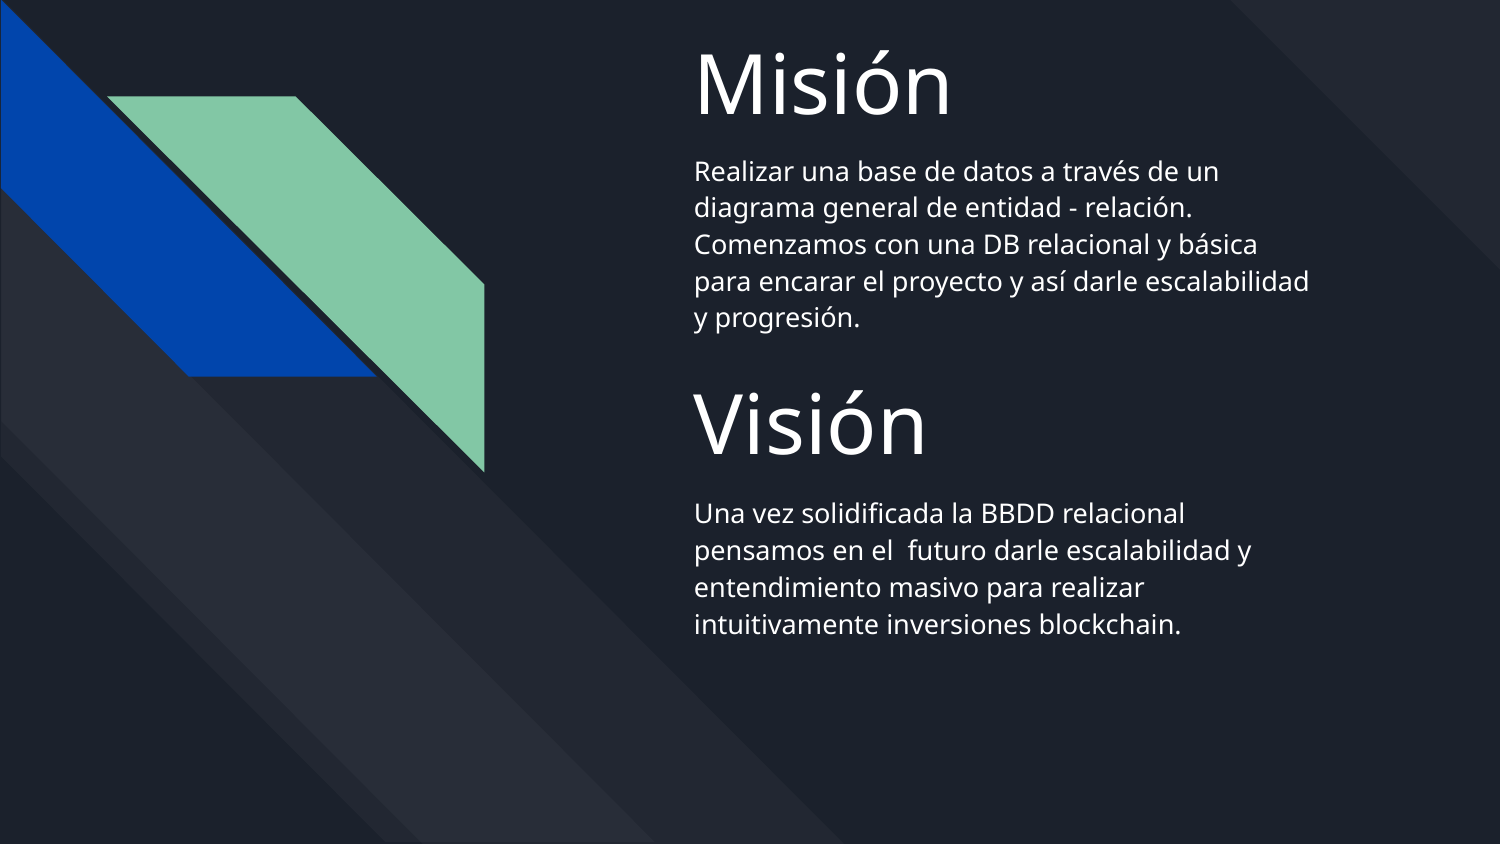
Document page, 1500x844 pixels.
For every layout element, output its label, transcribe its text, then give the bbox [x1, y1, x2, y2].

title Misión [678, 10, 1323, 137]
subtitle Realizar una base de datos a través de un diagrama general de entidad - relación. Comenzamos con una DB relacional y básica para encarar el proyecto y así darle escalabilidad y progresión. [678, 137, 1334, 431]
title Visión [678, 431, 1323, 507]
subtitle Una vez solidificada la BBDD relacional pensamos en el futuro darle escalabilidad y entendimiento masivo para realizar intuitivamente inversiones blockchain. [678, 480, 1310, 708]
